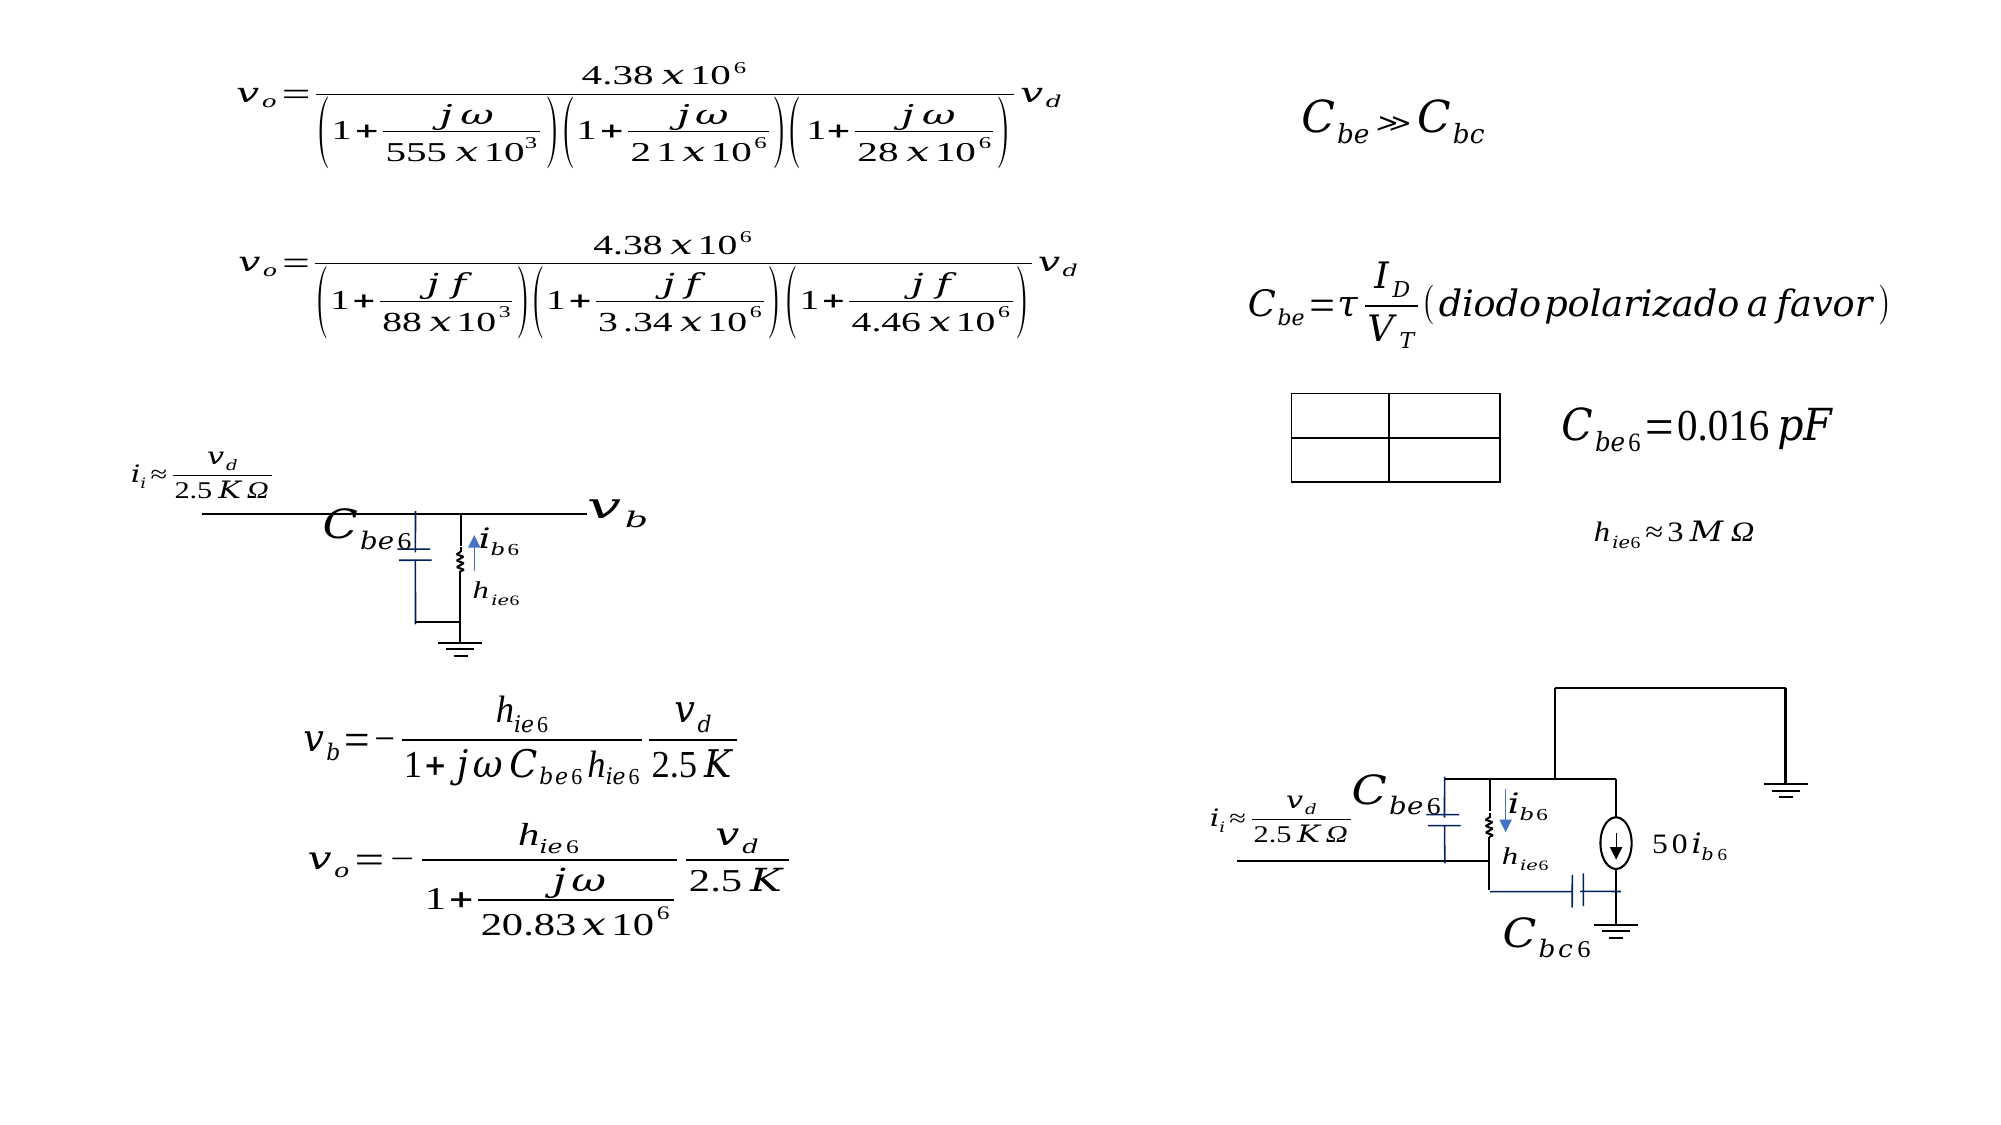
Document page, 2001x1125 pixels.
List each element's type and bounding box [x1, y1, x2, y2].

text_box [1209, 687, 1808, 963]
text_box [360, 548, 469, 592]
text_box [456, 592, 464, 618]
text_box [456, 514, 464, 548]
text_box [438, 618, 483, 656]
